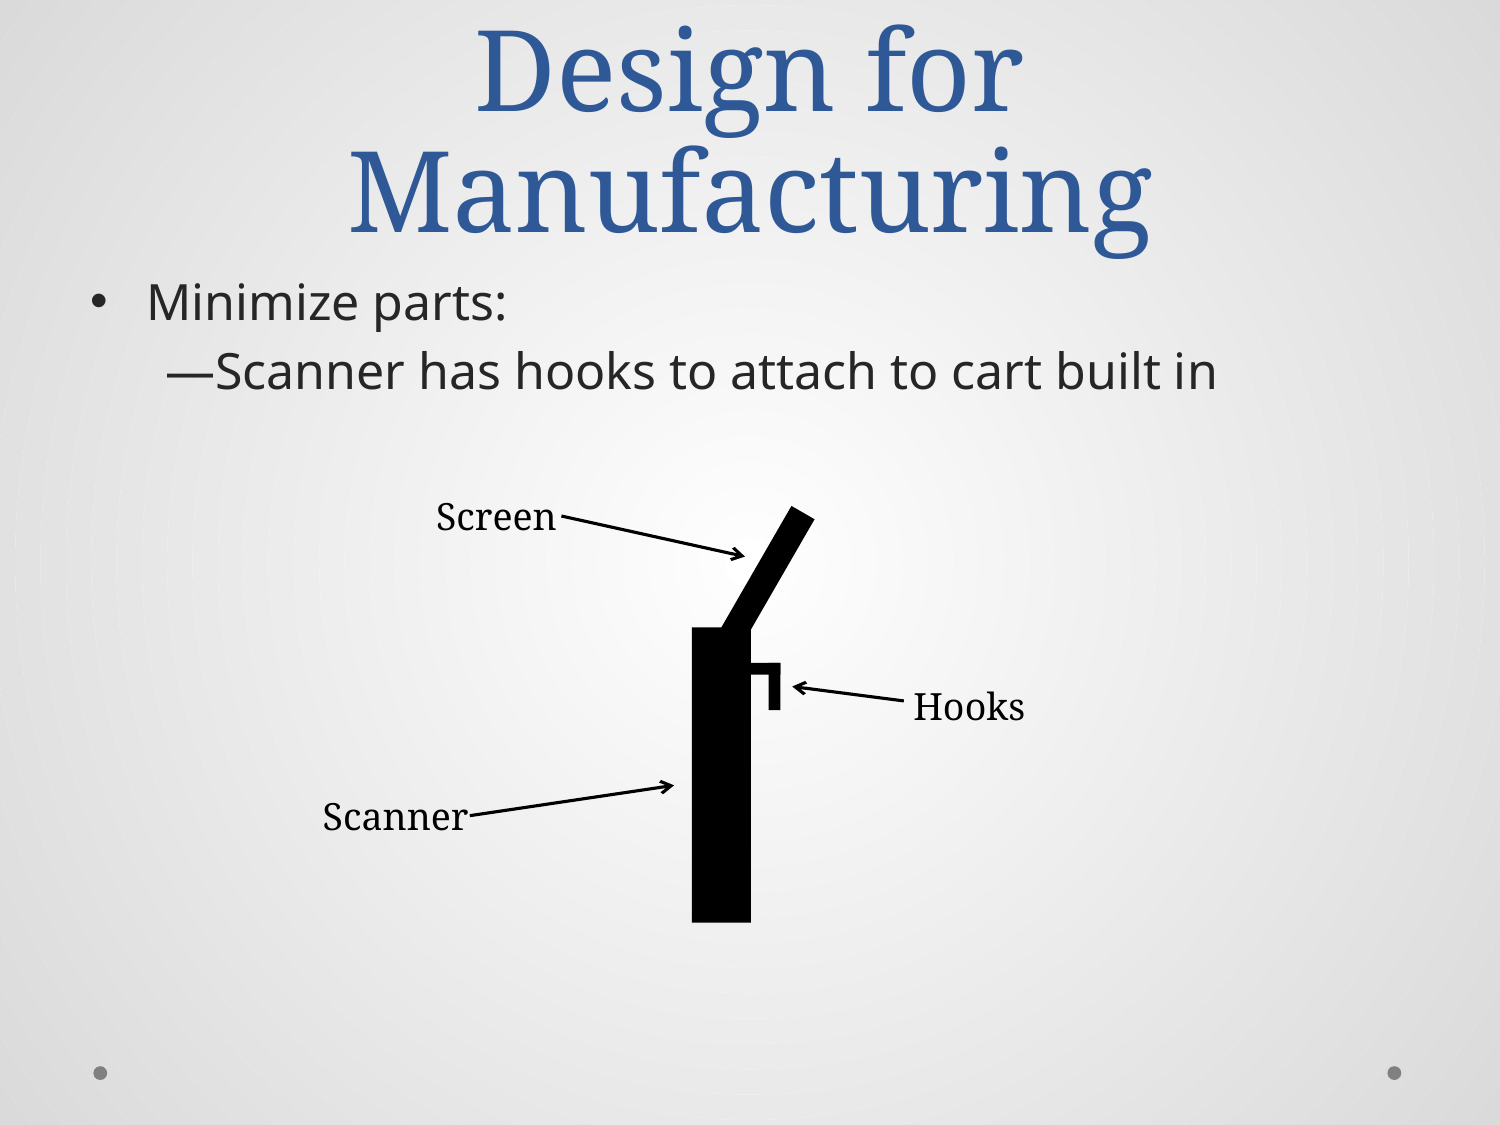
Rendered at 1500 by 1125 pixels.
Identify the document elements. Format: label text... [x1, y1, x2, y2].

list Minimize parts: Scanner has hooks to attach to cart built in [75, 262, 1425, 468]
title Design for Manufacturing [75, 0, 1425, 262]
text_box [307, 485, 1223, 924]
